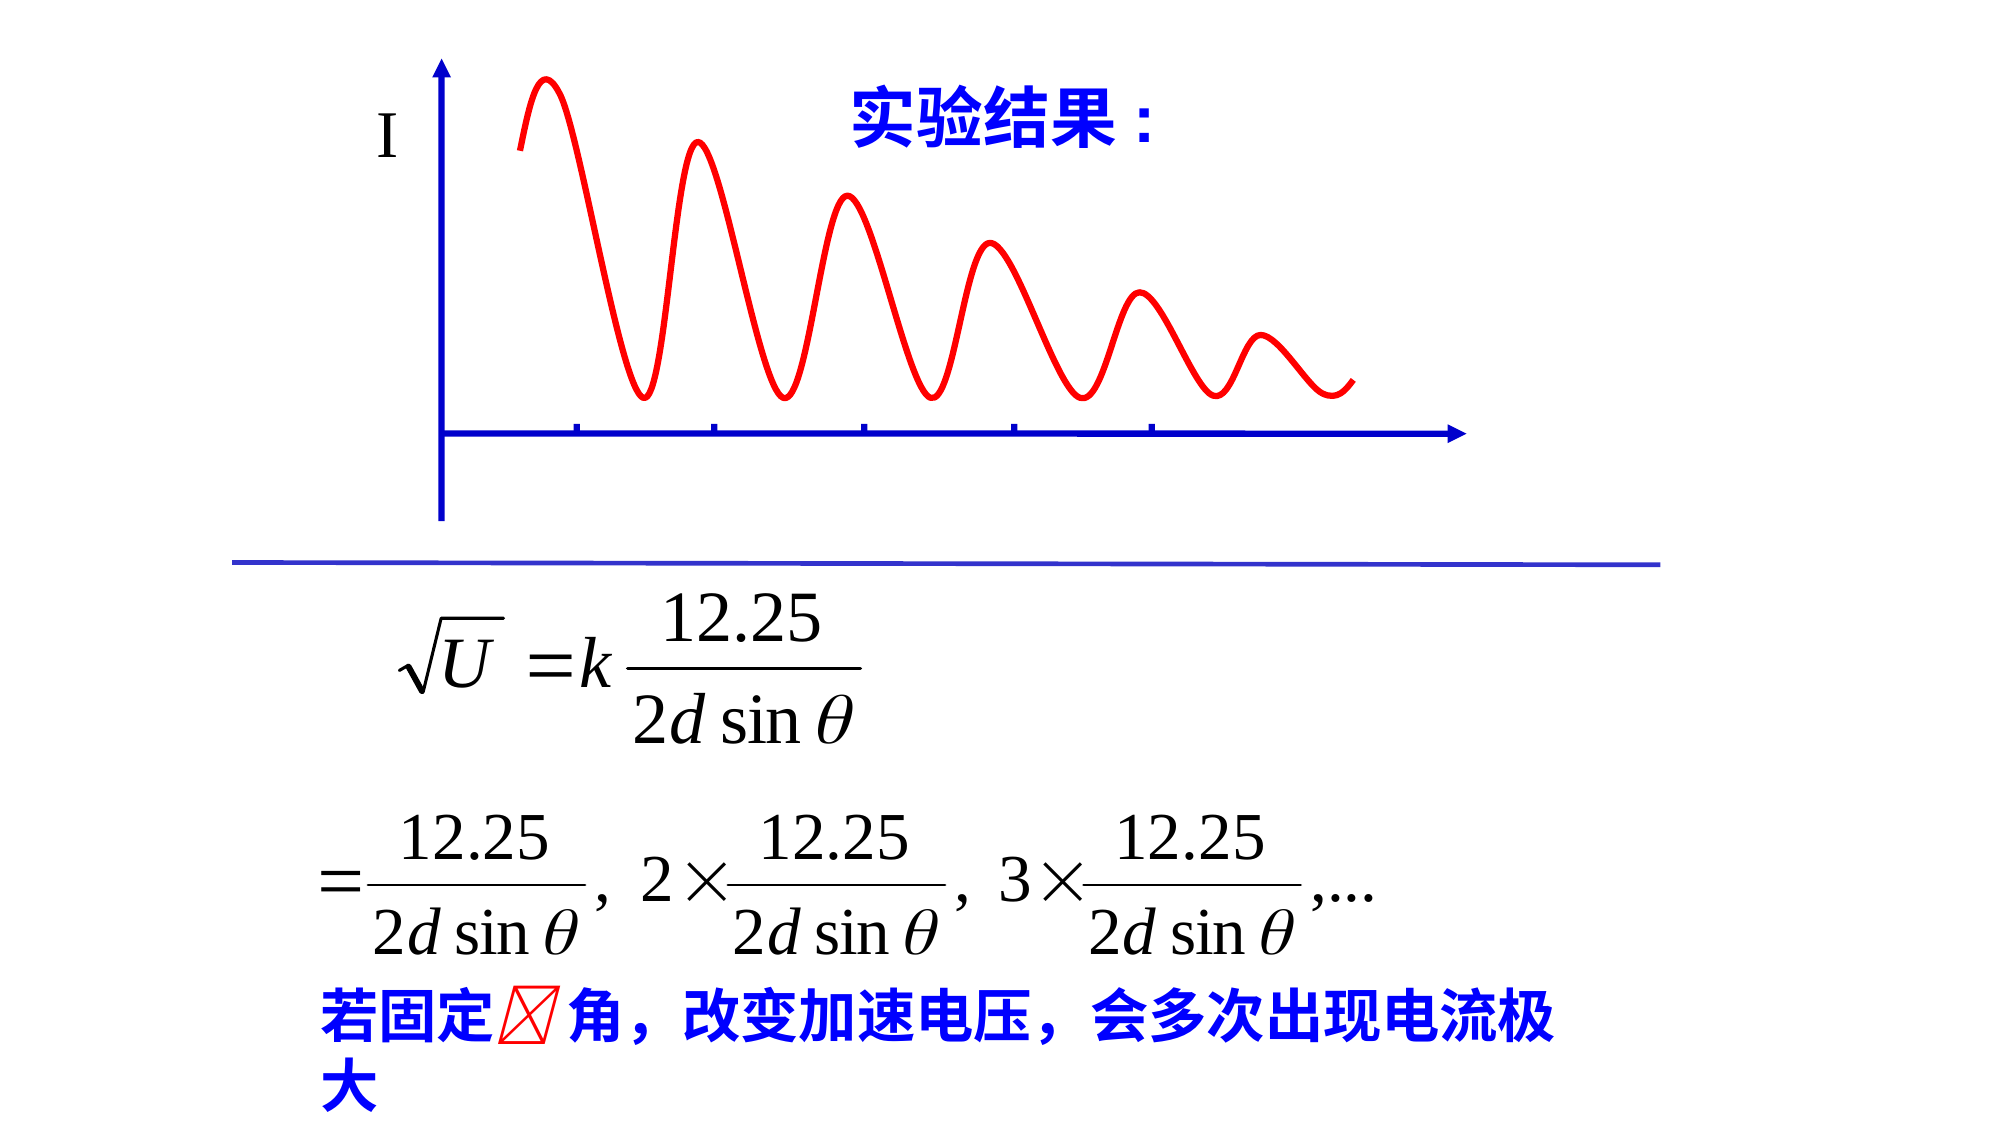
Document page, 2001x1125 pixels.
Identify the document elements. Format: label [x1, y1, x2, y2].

text_box [304, 795, 1386, 969]
text_box [385, 572, 873, 760]
text_box [361, 53, 1467, 530]
text_box [231, 562, 1661, 1059]
